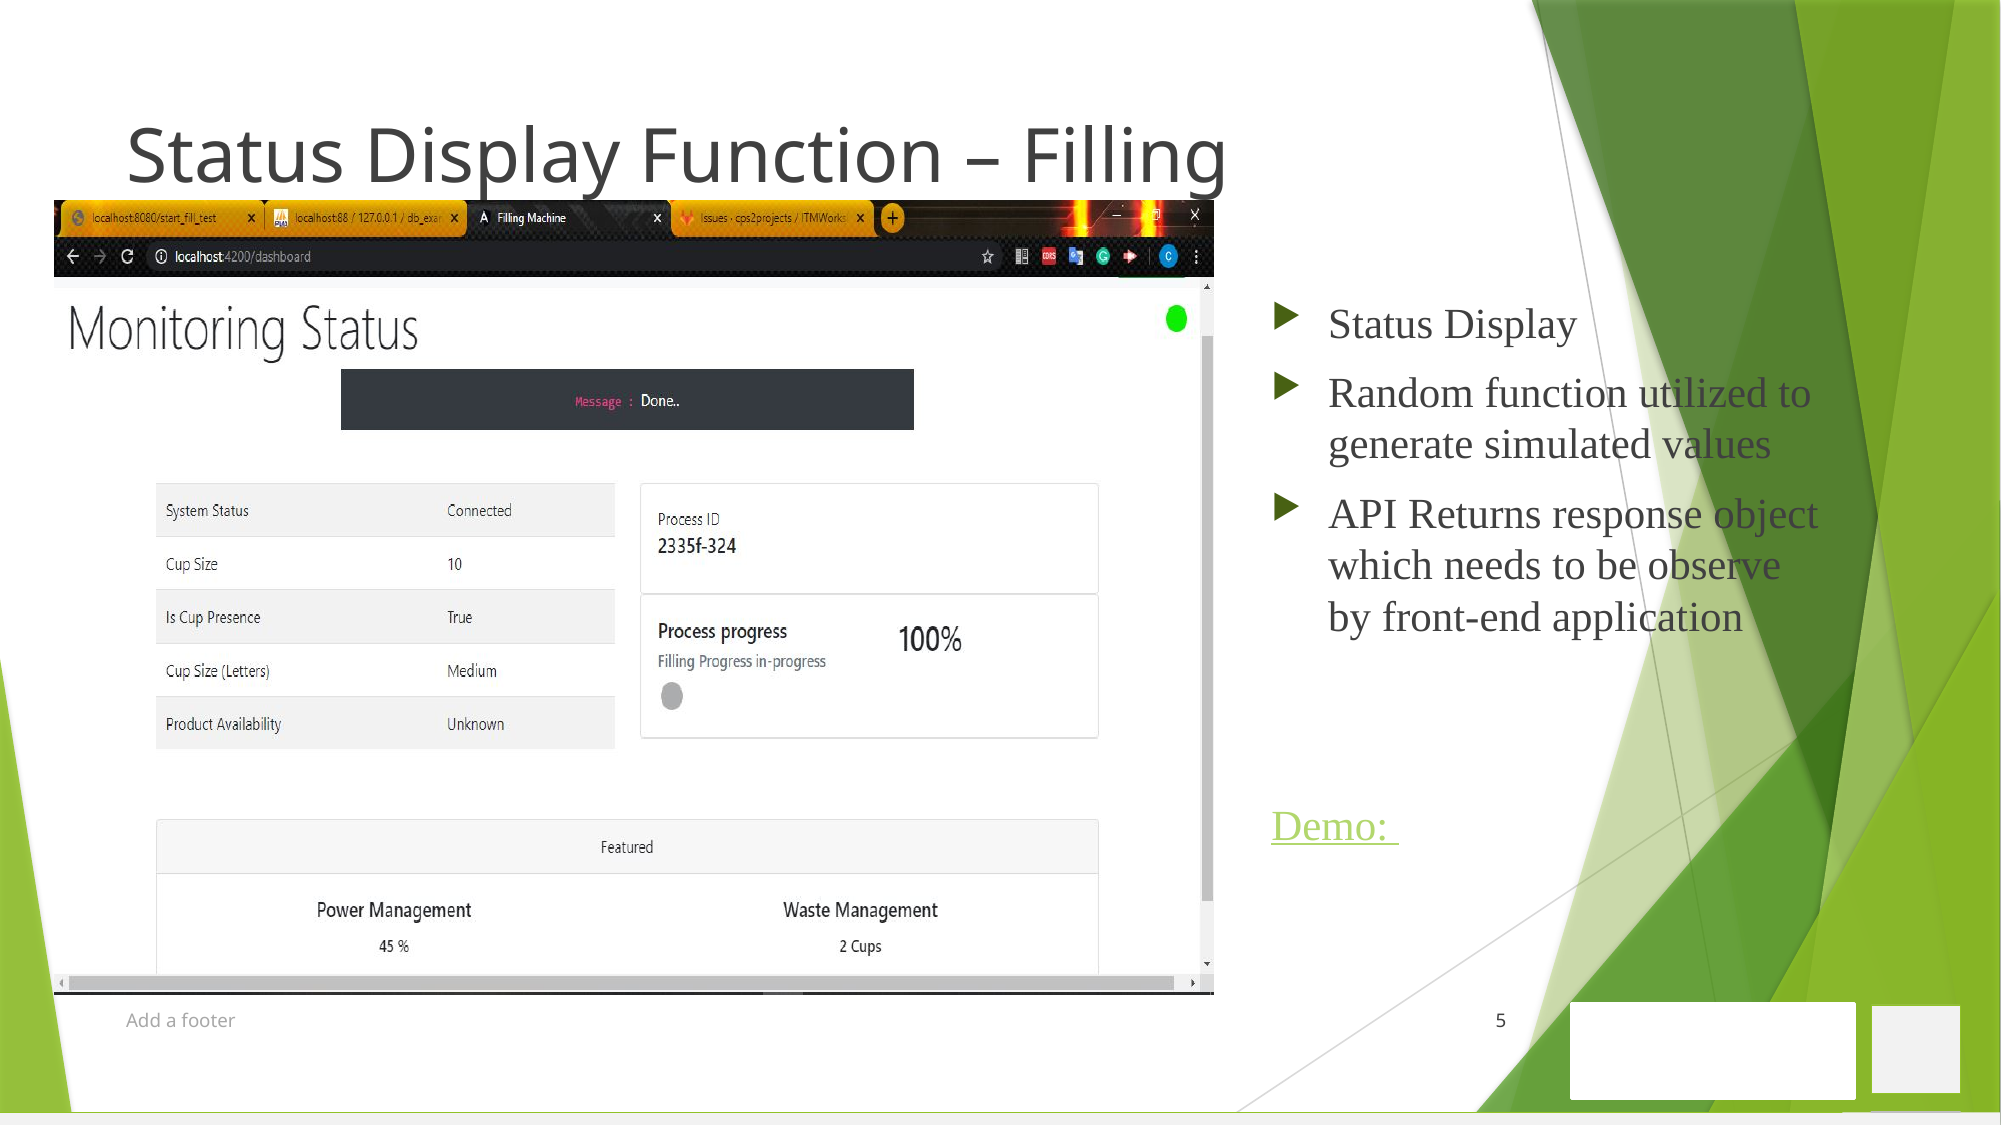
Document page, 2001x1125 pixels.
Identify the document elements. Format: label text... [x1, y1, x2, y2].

list Status Display Random function utilized to generate simulated values API Returns response object which needs to be observe by front-end application Demo: [1256, 287, 1839, 875]
footer Add a footer [111, 1004, 1145, 1051]
text_box [1570, 1002, 1856, 1100]
picture [53, 200, 1215, 996]
slide_number 5 [1409, 991, 1522, 1051]
title Status Display Function – Filling Application [111, 99, 1522, 317]
